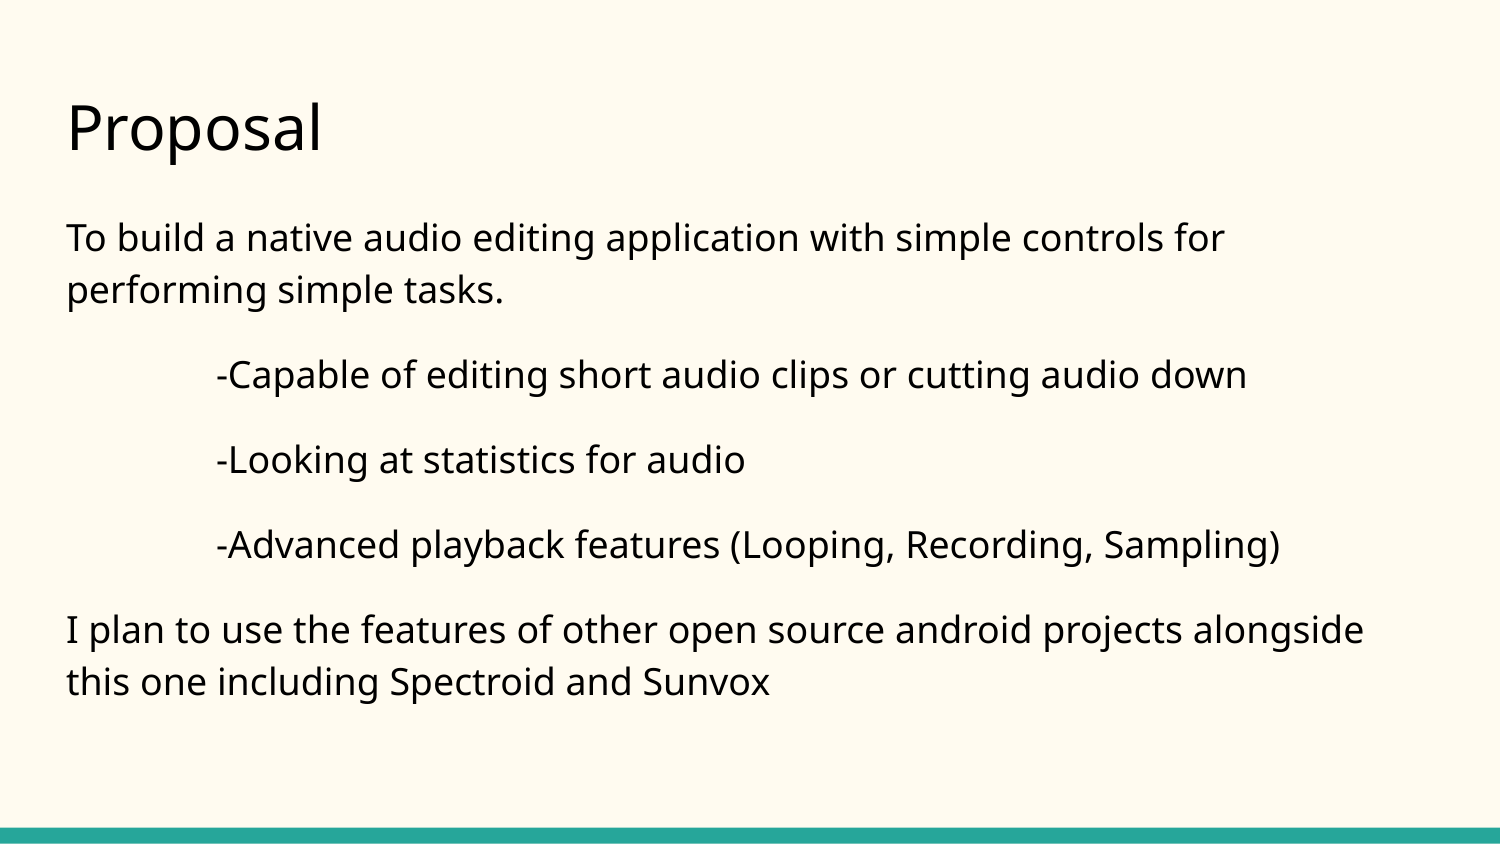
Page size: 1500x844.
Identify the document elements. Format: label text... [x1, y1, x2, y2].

list To build a native audio editing application with simple controls for performing simple tasks. -Capable of editing short audio clips or cutting audio down -Looking at statistics for audio -Advanced playback features (Looping, Recording, Sampling) I plan to use the features of other open source android projects alongside this one including Spectroid and Sunvox [51, 192, 1449, 750]
title Proposal [51, 72, 1449, 174]
